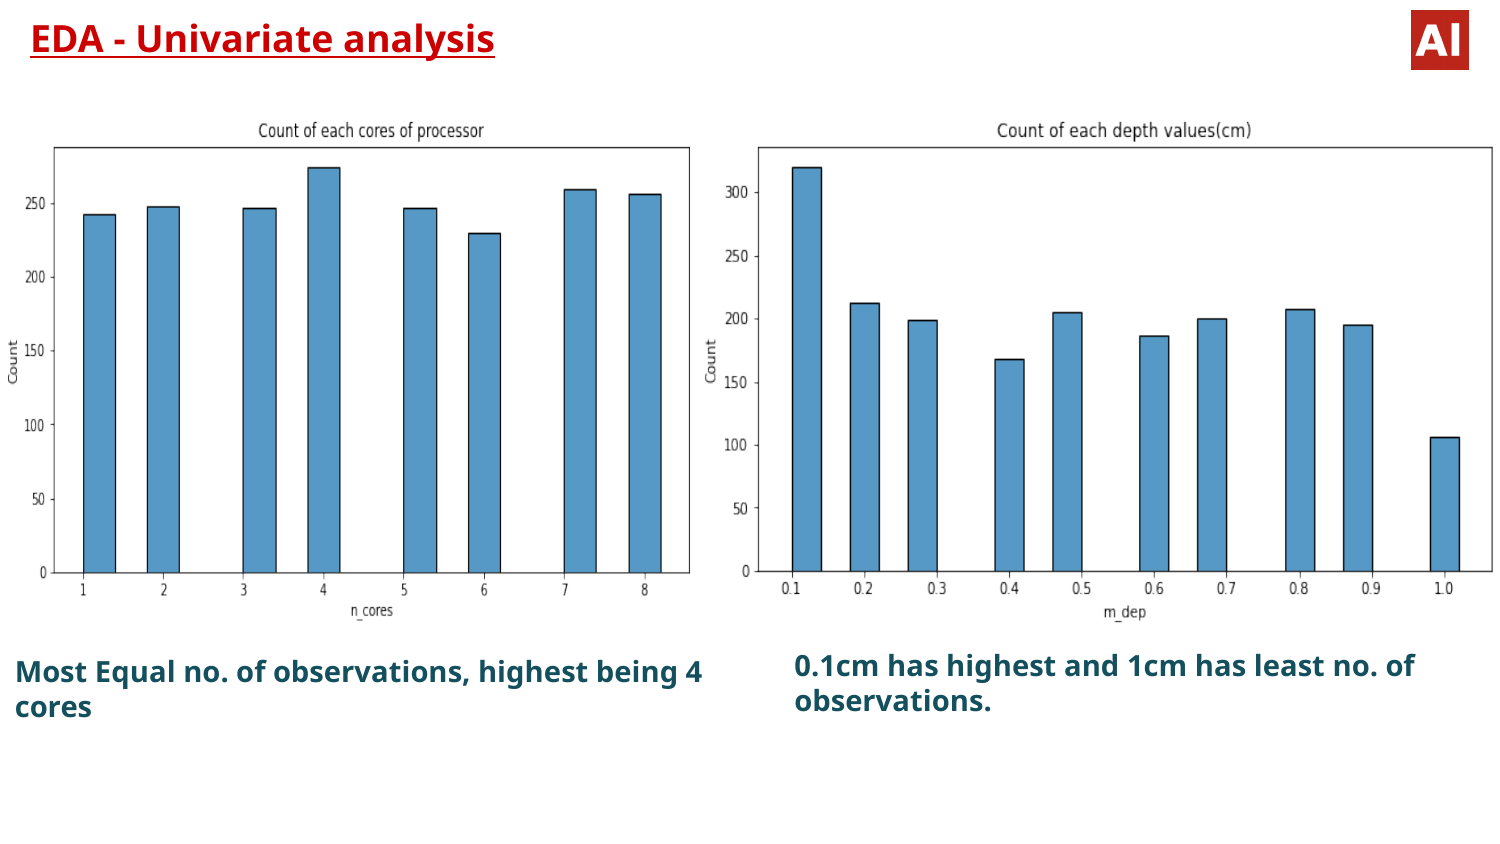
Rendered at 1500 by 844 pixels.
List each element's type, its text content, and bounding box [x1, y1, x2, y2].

picture [0, 111, 1500, 633]
title EDA - Univariate analysis [15, 0, 1413, 94]
picture [1413, 10, 1469, 70]
text_box Most Equal no. of observations, highest being 4 cores [0, 646, 750, 731]
text_box 0.1cm has highest and 1cm has least no. of observations. [779, 640, 1500, 725]
